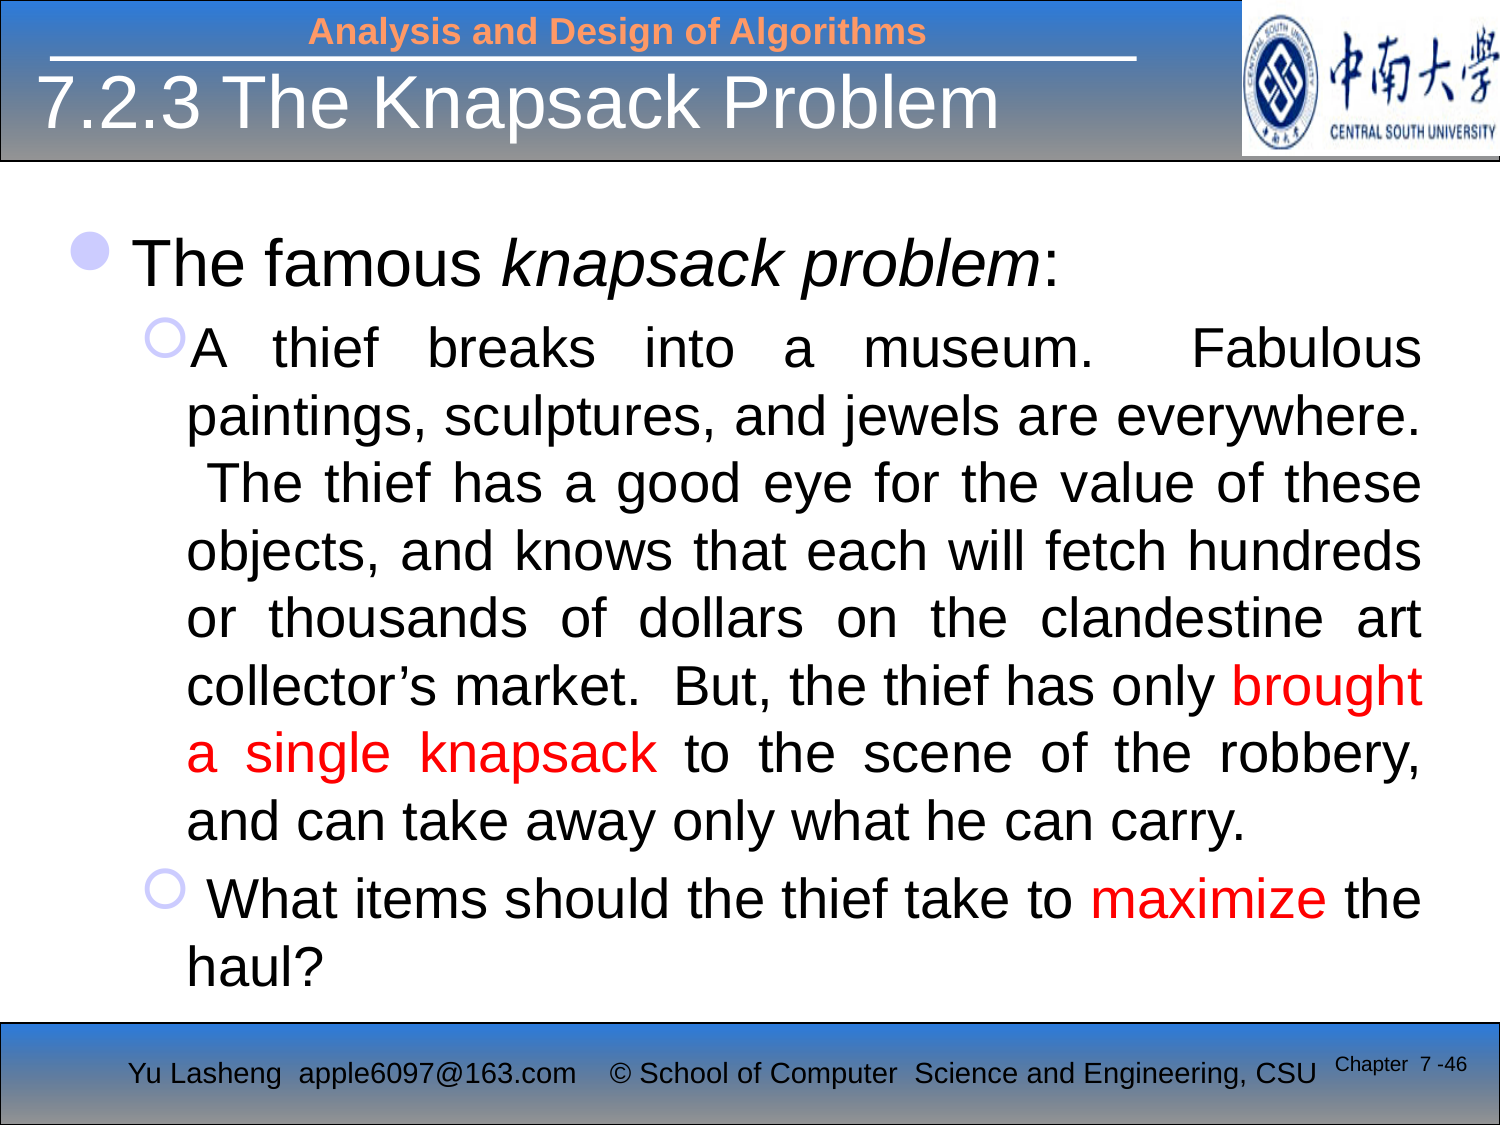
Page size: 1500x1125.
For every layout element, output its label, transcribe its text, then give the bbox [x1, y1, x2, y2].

list The famous knapsack problem: A thief breaks into a museum. Fabulous paintings, sculptures, and jewels are everywhere. The thief has a good eye for the value of these objects, and knows that each will fetch hundreds or thousands of dollars on the clandestine art collector’s market. But, the thief has only brought a single knapsack to the scene of the robbery, and can take away only what he can carry. What items should the thief take to maximize the haul? [49, 212, 1438, 1051]
title 7.2.3 The Knapsack Problem [0, 46, 1173, 150]
slide_number Chapter 7 -46 [1293, 1042, 1483, 1118]
picture [1242, 0, 1500, 156]
